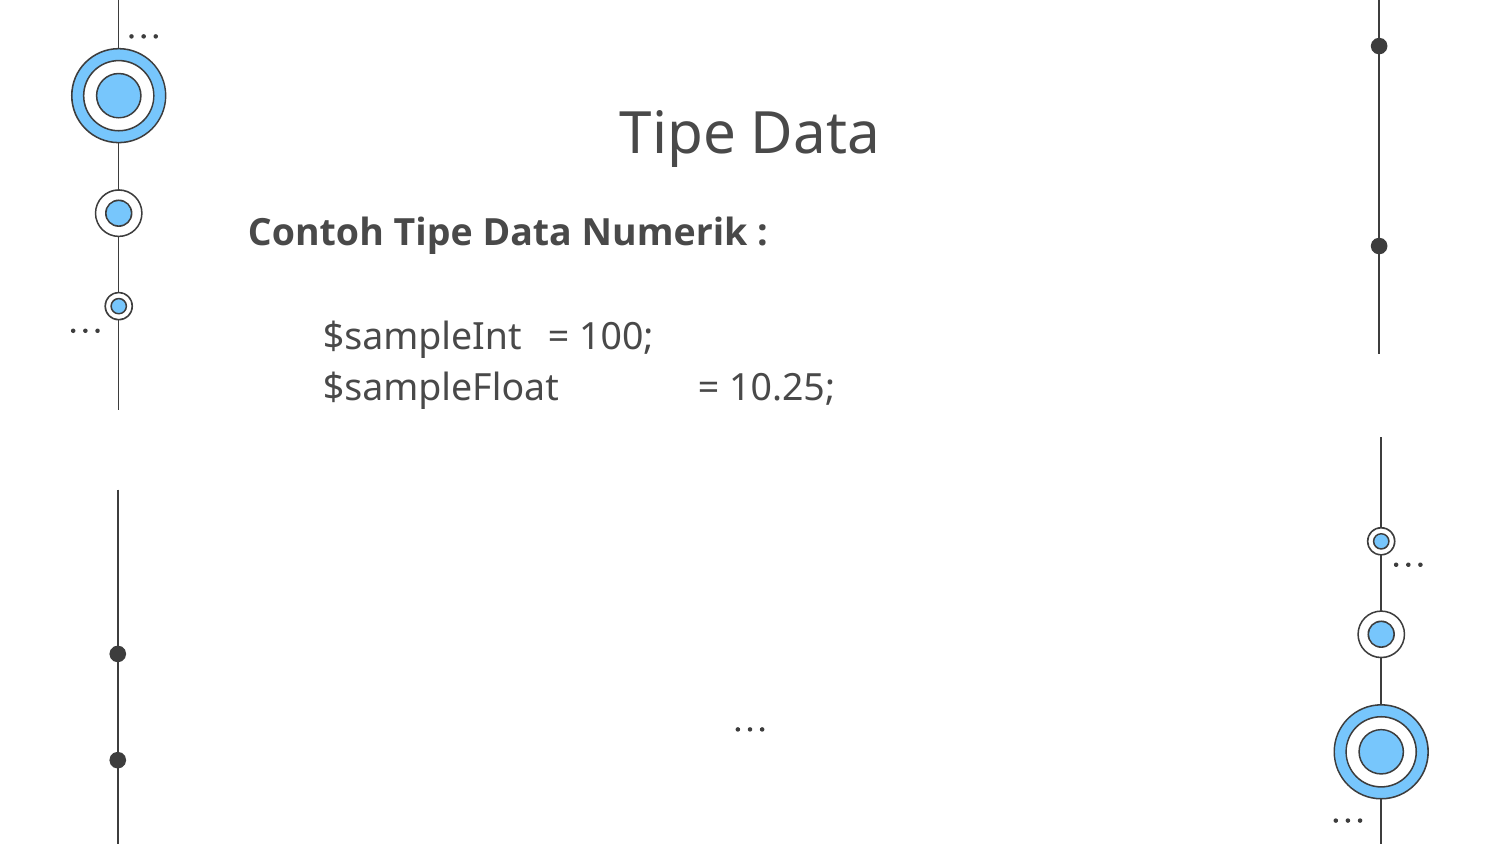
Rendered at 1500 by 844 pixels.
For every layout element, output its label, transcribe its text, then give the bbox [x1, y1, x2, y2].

subtitle Contoh Tipe Data Numerik : $sampleInt = 100; $sampleFloat = 10.25; [232, 186, 1299, 687]
title Tipe Data [355, 80, 1145, 175]
